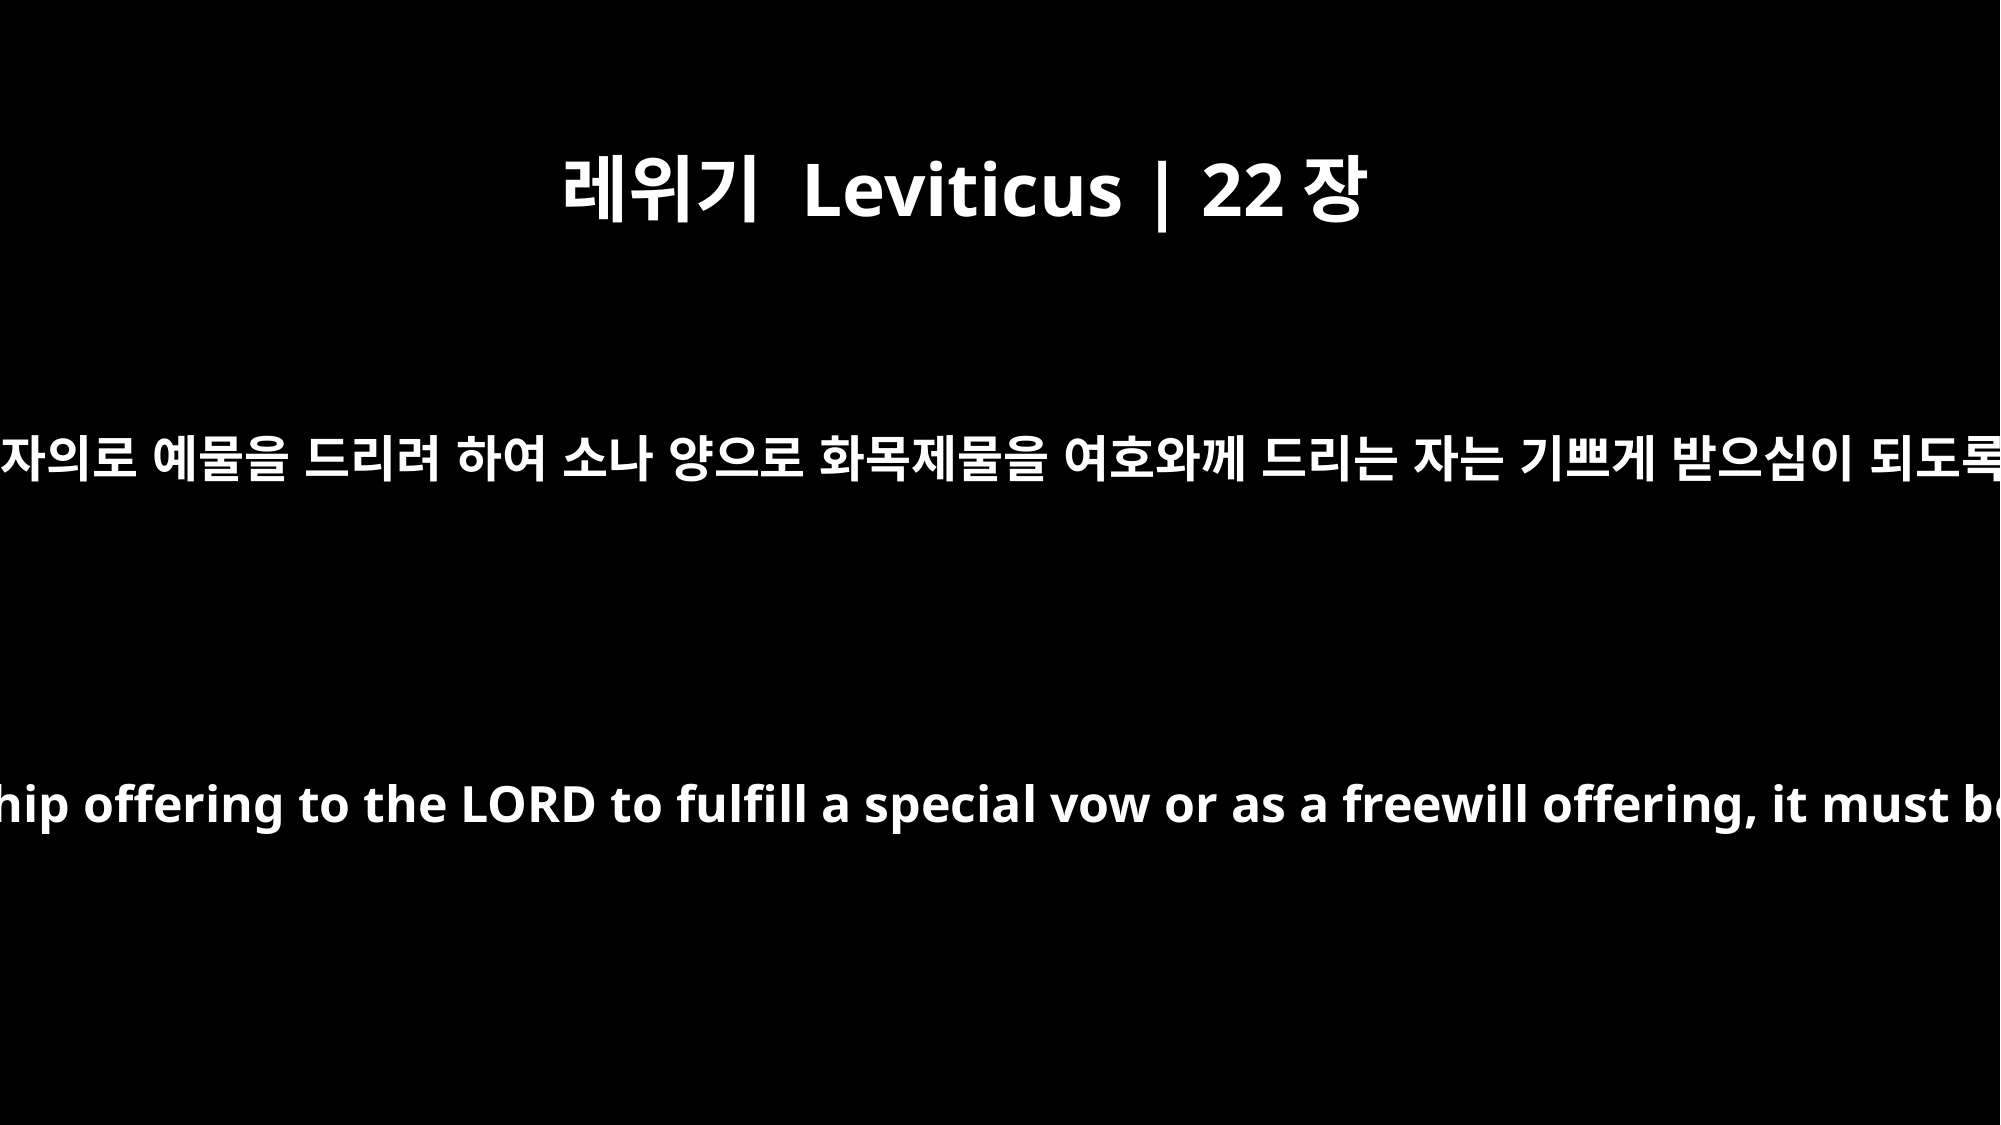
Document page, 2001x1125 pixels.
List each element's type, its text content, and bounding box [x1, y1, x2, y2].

text_box 레위기 Leviticus | 22장 [546, 136, 1386, 239]
text_box When anyone brings from the herd or flock a fellowship offering to the LORD to fulfill a special vow or as a freewill offering, it must be without defect or blemish to be acceptable. [0, 764, 2000, 840]
text_box 21 만일 누구든지 서원한 것을 갚으려 하든지 자의로 예물을 드리려 하여 소나 양으로 화목제물을 여호와께 드리는 자는 기쁘게 받으심이 되도록 아무 흠이 없는 온전한 것으로 할지니 [0, 359, 2000, 495]
